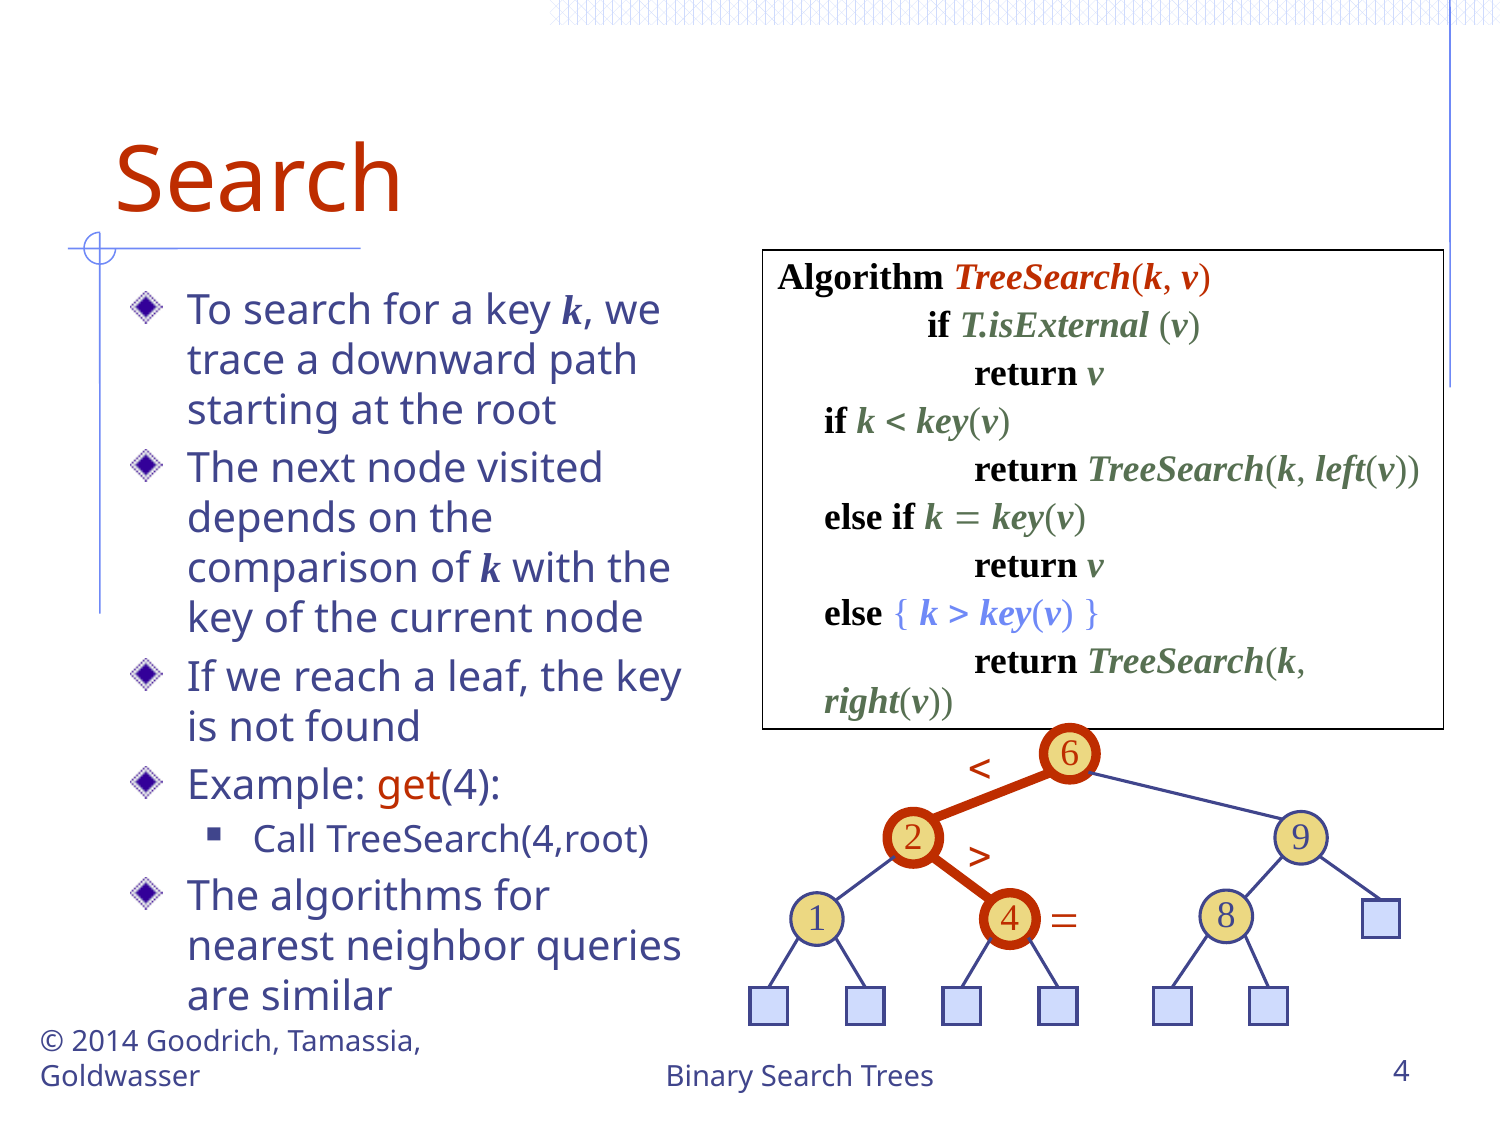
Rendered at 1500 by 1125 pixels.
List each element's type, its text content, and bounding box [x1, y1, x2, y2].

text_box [931, 776, 1052, 815]
footer Binary Search Trees [588, 1024, 1038, 1101]
text_box Algorithm TreeSearch(k, v) if T.isExternal (v) return v if k < key(v) return TreeSearch(k, left(v)) else if k = key(v) return v else { k > key(v) } return TreeSearch(k, right(v)) [762, 249, 1444, 730]
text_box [1244, 857, 1283, 897]
picture [130, 766, 163, 799]
text_box 9 [1274, 811, 1328, 865]
text_box [1249, 987, 1288, 1025]
slide_number 4 [1074, 1024, 1426, 1101]
text_box [846, 987, 885, 1025]
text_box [835, 860, 896, 900]
title Search [99, 50, 1413, 238]
text_box < [952, 732, 1007, 775]
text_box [1172, 936, 1209, 986]
text_box 1 [790, 892, 844, 946]
text_box [1153, 987, 1192, 1025]
text_box [1039, 987, 1077, 1025]
slide_number © 2014 Goodrich, Tamassia, Goldwasser [24, 1024, 588, 1101]
text_box [1362, 899, 1400, 938]
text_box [768, 938, 799, 986]
text_box [750, 987, 788, 1025]
picture [130, 877, 163, 910]
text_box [1087, 776, 1283, 818]
list To search for a key k, we trace a downward path starting at the root The next node visited depends on the comparison of k with the key of the current node If we reach a leaf, the key is not found Example: get(4): Call TreeSearch(4,root) The algorithms for nearest neighbor queries are similar [115, 275, 713, 1050]
text_box 4 [983, 892, 1032, 946]
text_box = [1032, 884, 1096, 950]
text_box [1244, 936, 1269, 986]
text_box [942, 987, 981, 1025]
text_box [961, 941, 992, 986]
picture [130, 291, 163, 324]
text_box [835, 938, 866, 986]
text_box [1319, 857, 1382, 899]
text_box 8 [1200, 890, 1253, 943]
picture [130, 658, 163, 691]
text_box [1028, 941, 1059, 986]
text_box 6 [1043, 727, 1097, 780]
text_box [931, 860, 992, 897]
text_box > [952, 824, 1007, 886]
picture [130, 449, 163, 482]
text_box 2 [887, 811, 940, 865]
